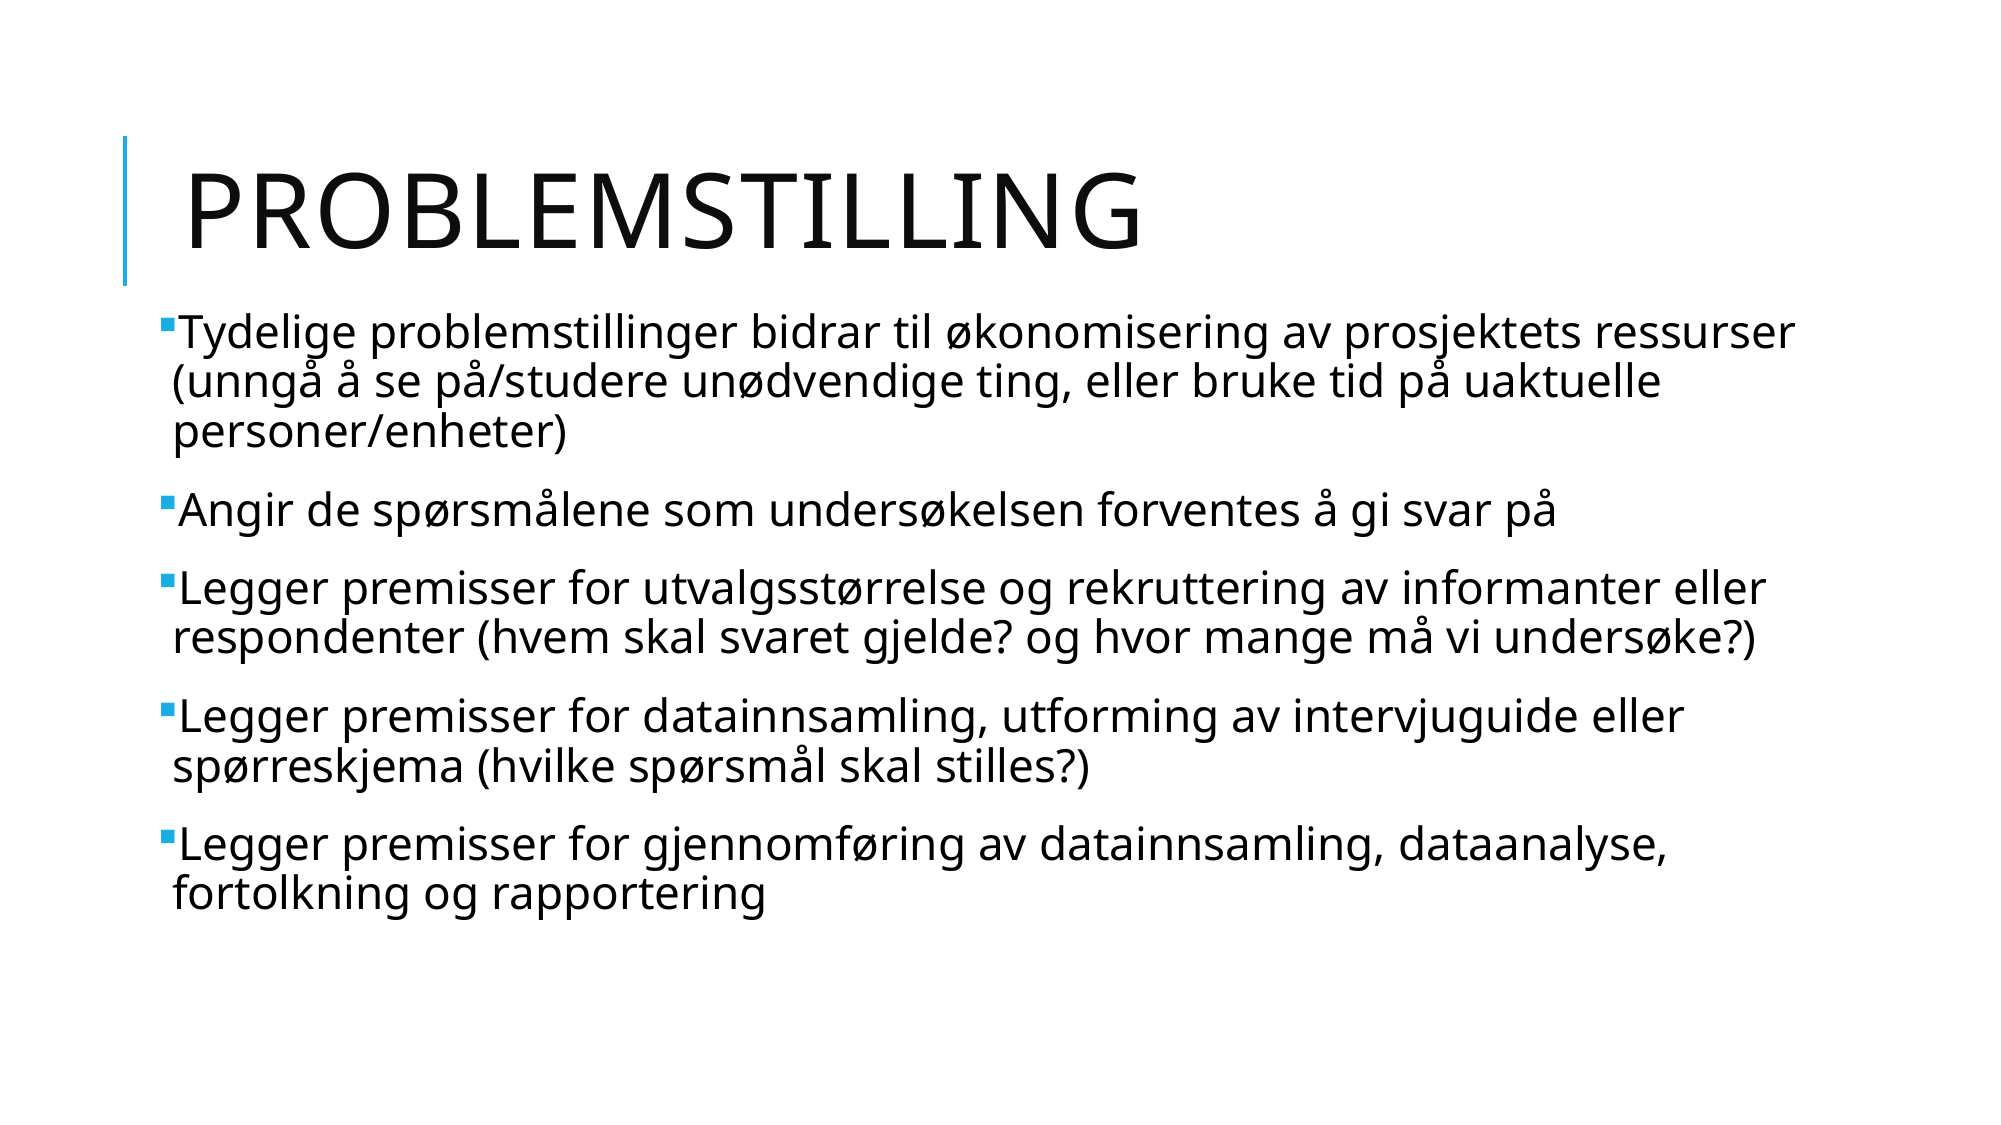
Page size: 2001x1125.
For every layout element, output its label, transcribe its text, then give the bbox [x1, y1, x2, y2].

list Tydelige problemstillinger bidrar til økonomisering av prosjektets ressurser (unngå å se på/studere unødvendige ting, eller bruke tid på uaktuelle personer/enheter) Angir de spørsmålene som undersøkelsen forventes å gi svar på Legger premisser for utvalgsstørrelse og rekruttering av informanter eller respondenter (hvem skal svaret gjelde? og hvor mange må vi undersøke?) Legger premisser for datainnsamling, utforming av intervjuguide eller spørreskjema (hvilke spørsmål skal stilles?) Legger premisser for gjennomføring av datainnsamling, dataanalyse, fortolkning og rapportering [149, 301, 1850, 950]
title Problemstilling [168, 96, 1763, 301]
